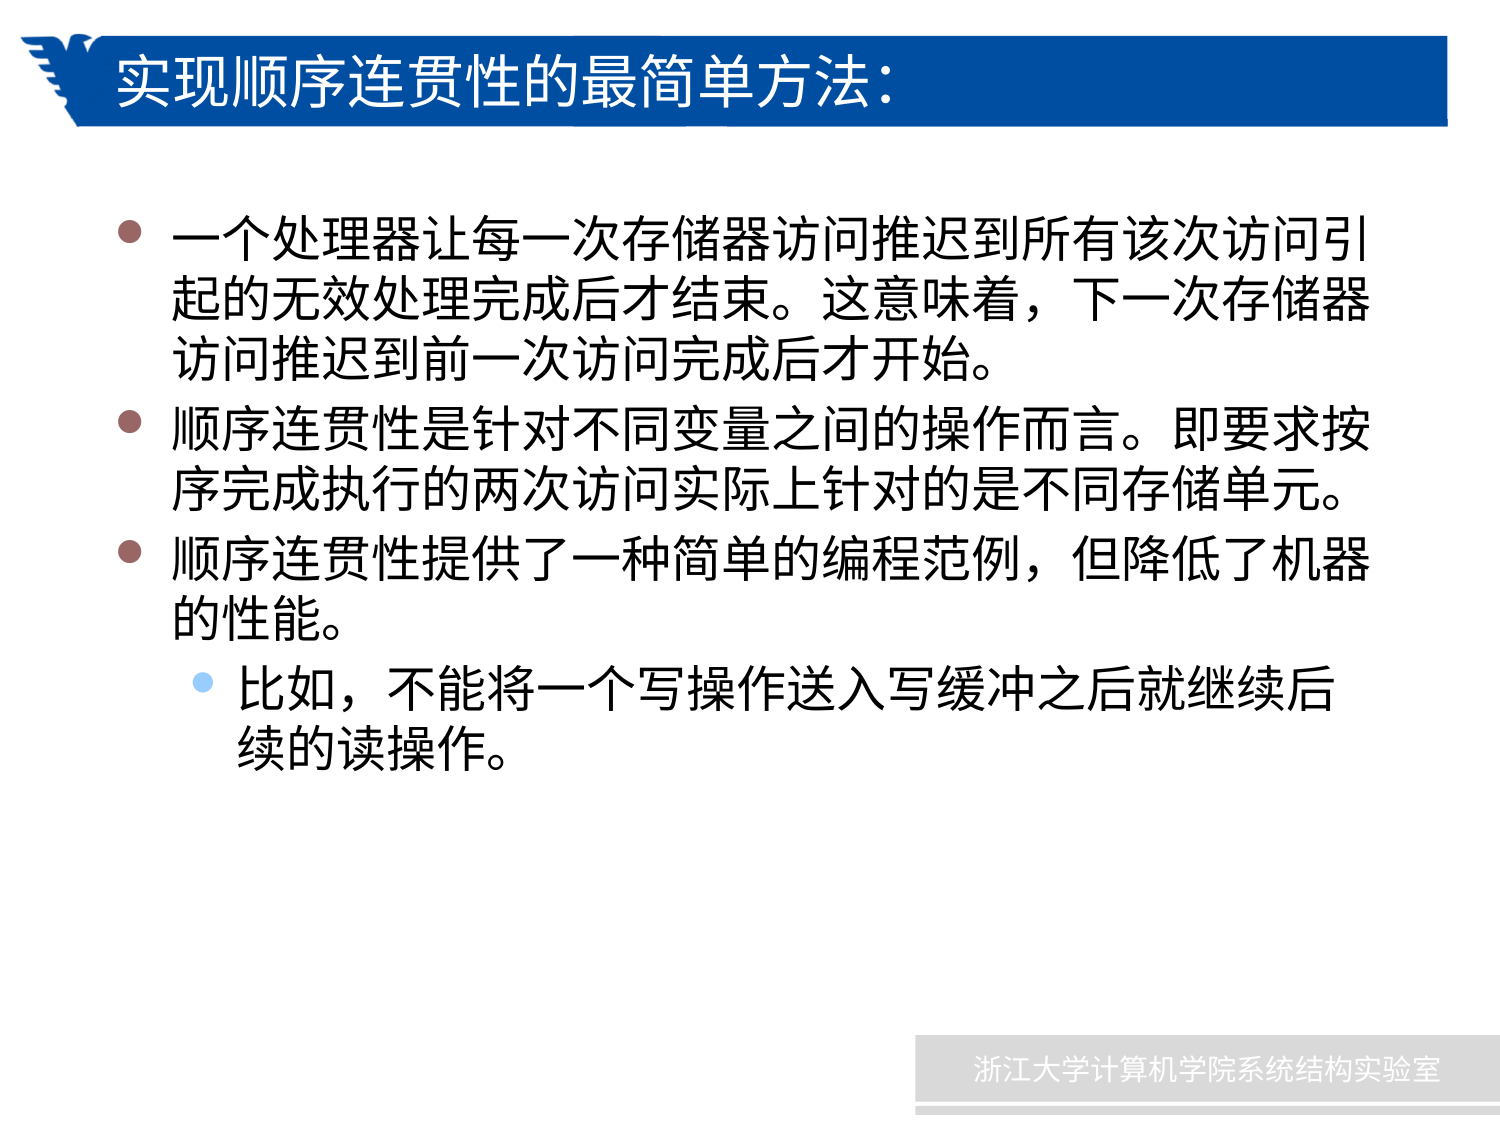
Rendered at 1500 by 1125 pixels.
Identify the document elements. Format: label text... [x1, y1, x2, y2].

title 实现顺序连贯性的最简单方法： [99, 37, 1347, 188]
picture [5, 19, 148, 127]
list 一个处理器让每一次存储器访问推迟到所有该次访问引起的无效处理完成后才结束。这意味着，下一次存储器访问推迟到前一次访问完成后才开始。 顺序连贯性是针对不同变量之间的操作而言。即要求按序完成执行的两次访问实际上针对的是不同存储单元。 顺序连贯性提供了一种简单的编程范例，但降低了机器的性能。 比如，不能将一个写操作送入写缓冲之后就继续后续的读操作。 [99, 200, 1400, 925]
